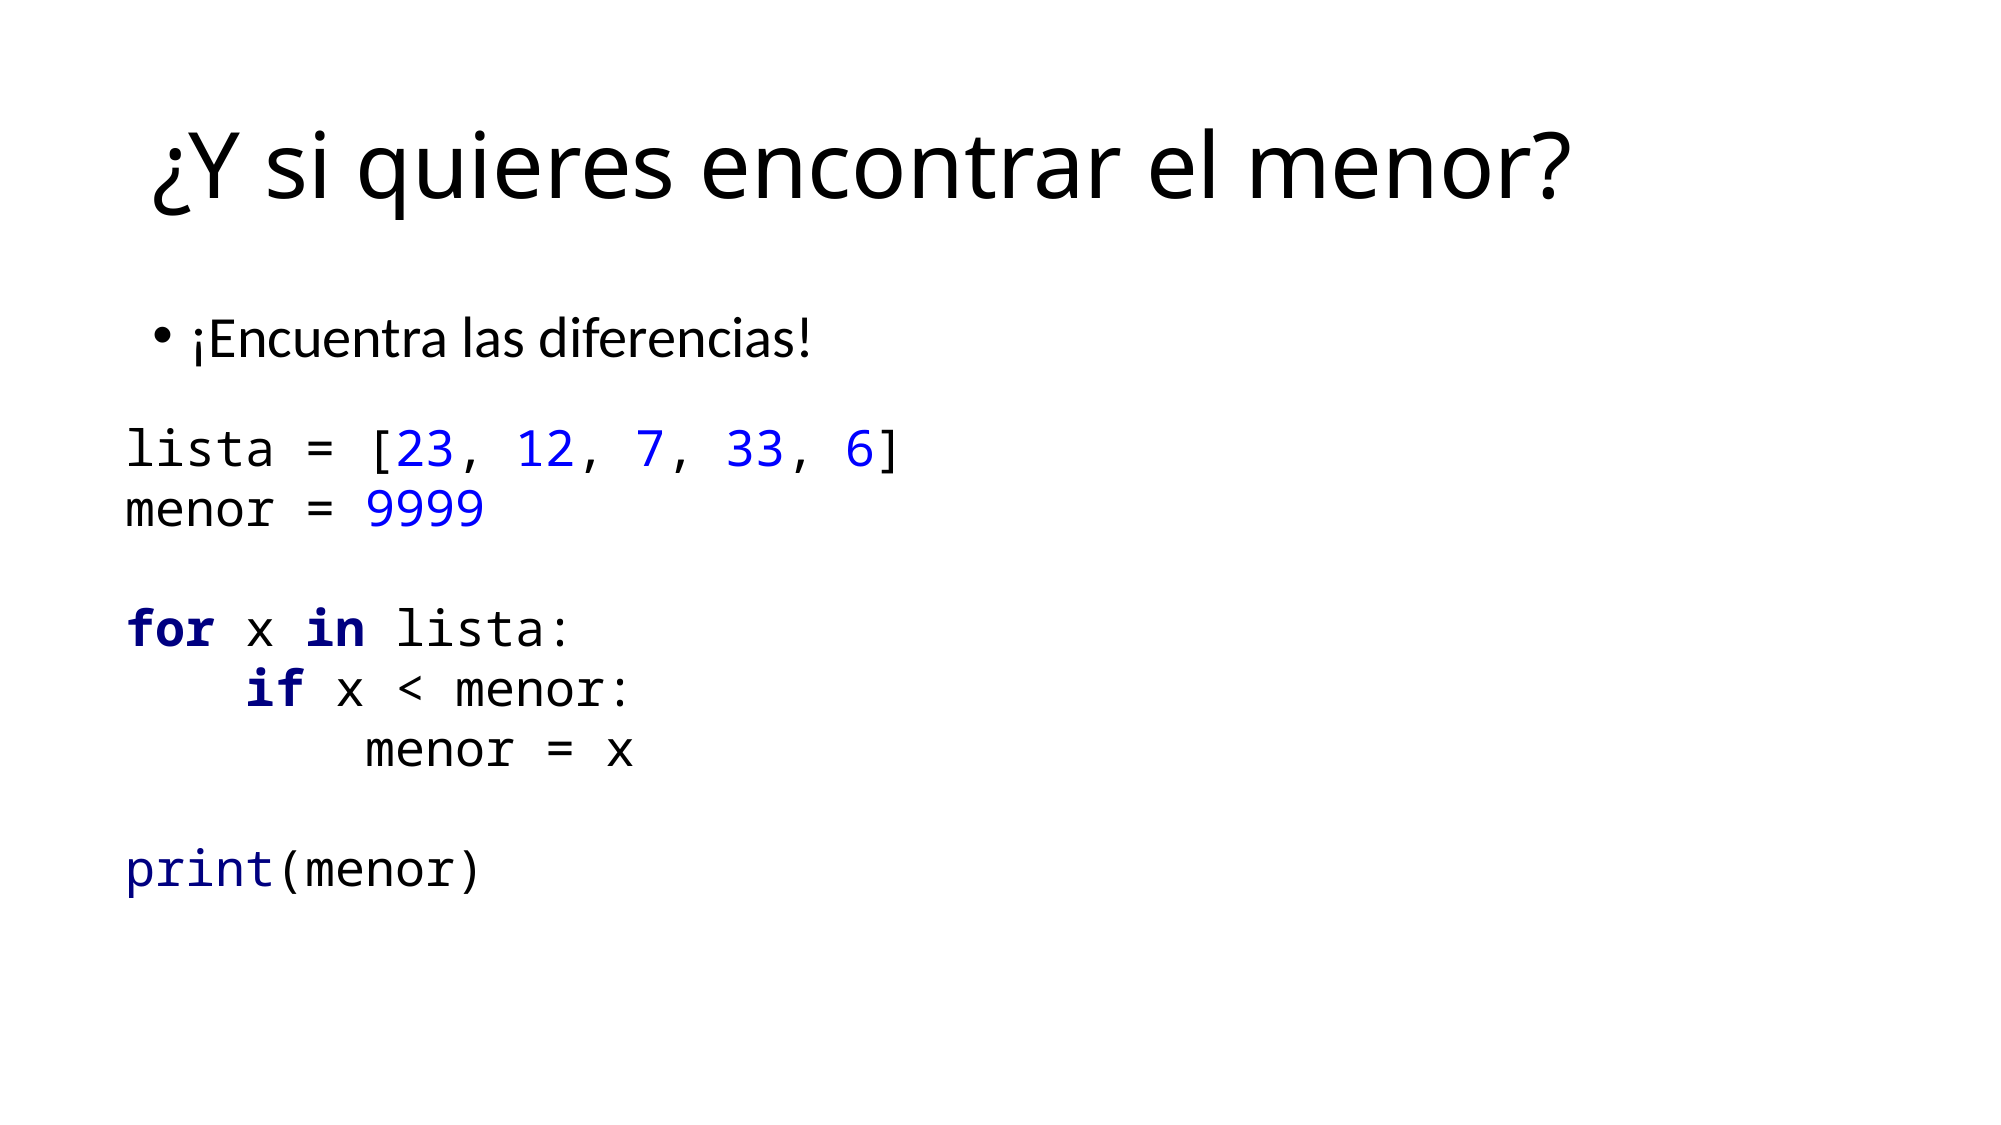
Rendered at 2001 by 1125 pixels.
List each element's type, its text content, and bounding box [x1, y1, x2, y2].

list ¡Encuentra las diferencias! [137, 299, 1863, 1014]
title ¿Y si quieres encontrar el menor? [137, 59, 1863, 278]
text_box lista = [23, 12, 7, 33, 6] menor = 9999 for x in lista: if x < menor: menor = x print(menor) [109, 408, 920, 904]
